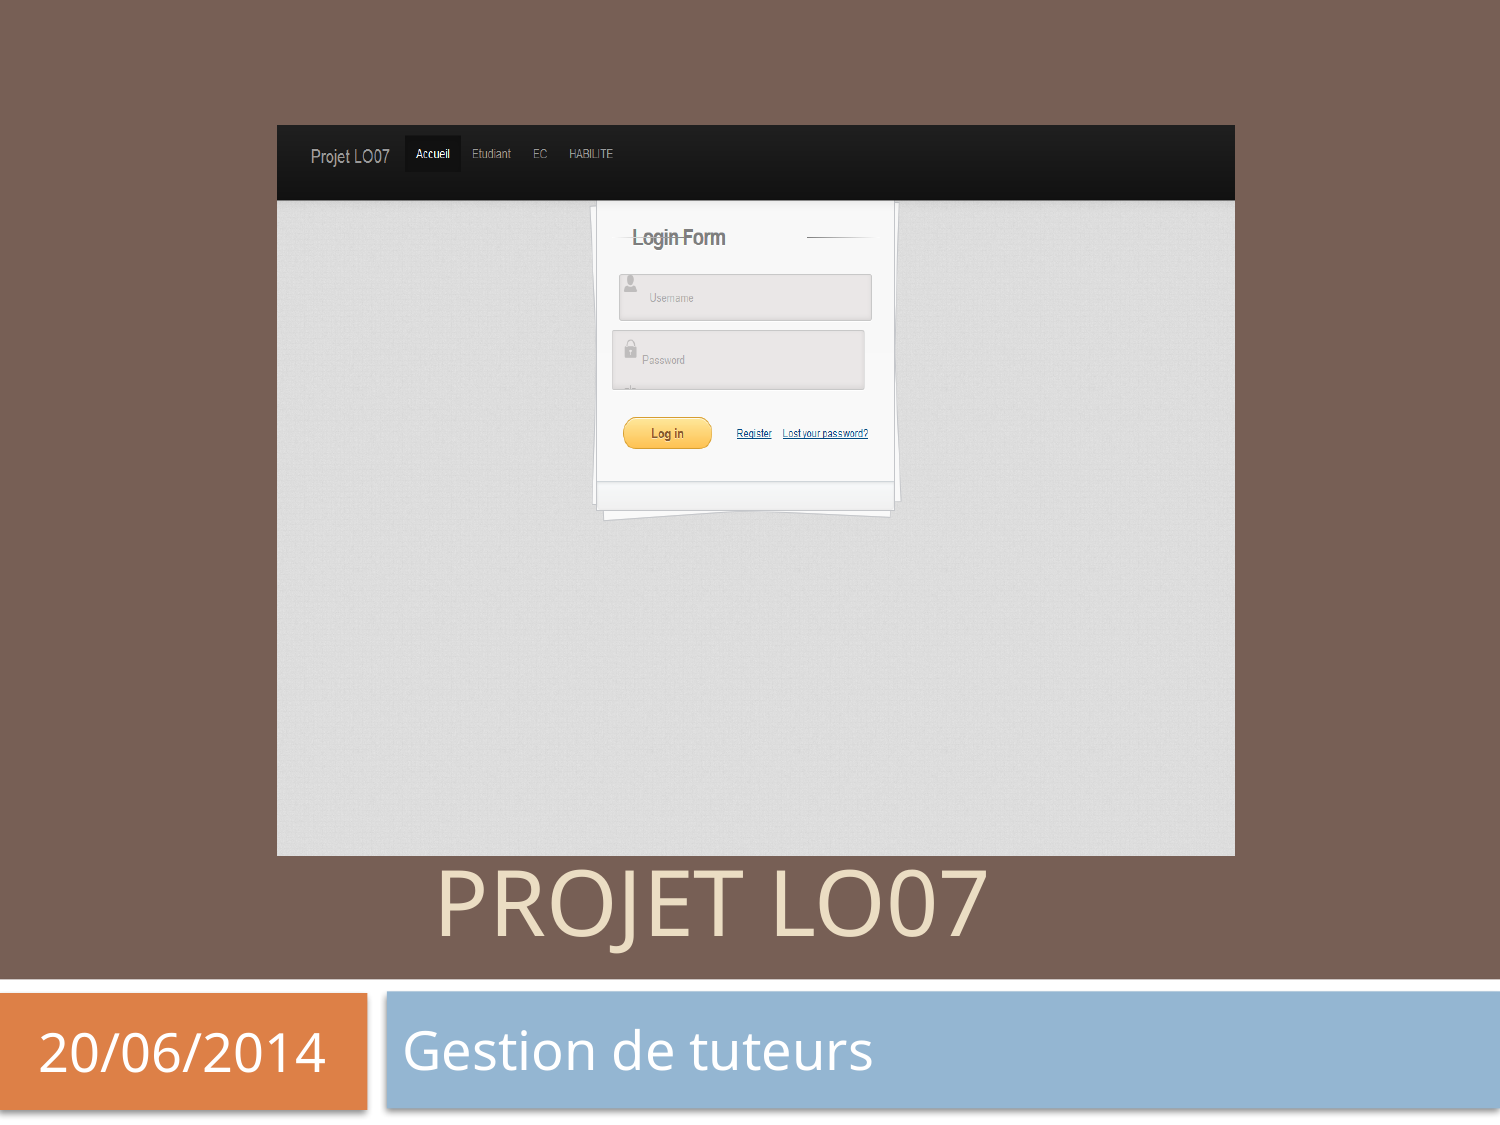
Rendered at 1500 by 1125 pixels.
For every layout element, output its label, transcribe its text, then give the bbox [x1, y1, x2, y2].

title Projet LO07 [419, 866, 1077, 963]
text_box 20/06/2014 [23, 1011, 361, 1091]
subtitle Gestion de tuteurs [387, 992, 1488, 1105]
picture [277, 125, 1235, 856]
